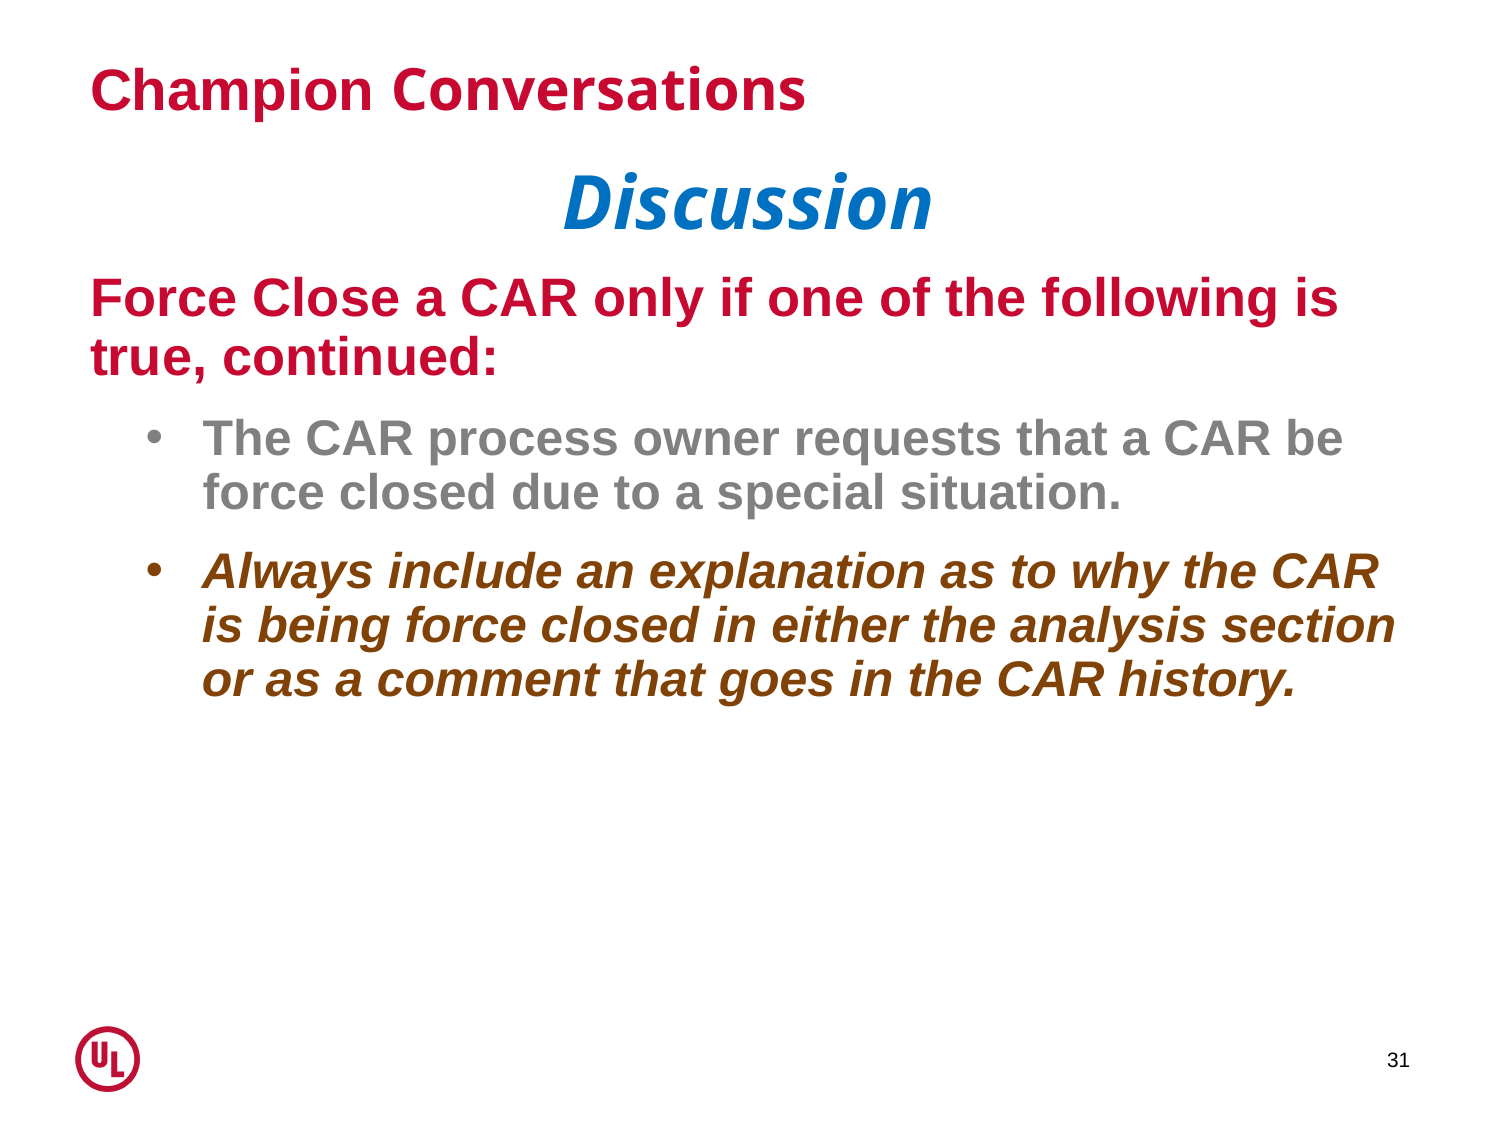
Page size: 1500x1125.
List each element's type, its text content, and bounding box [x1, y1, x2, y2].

slide_number 31 [1319, 1029, 1425, 1090]
text_box Discussion [360, 146, 1139, 252]
title Champion Conversations [75, 45, 1425, 233]
list Force Close a CAR only if one of the following is true, continued: The CAR process owner requests that a CAR be force closed due to a special situation. Always include an explanation as to why the CAR is being force closed in either the analysis section or as a comment that goes in the CAR history. [75, 262, 1425, 1090]
